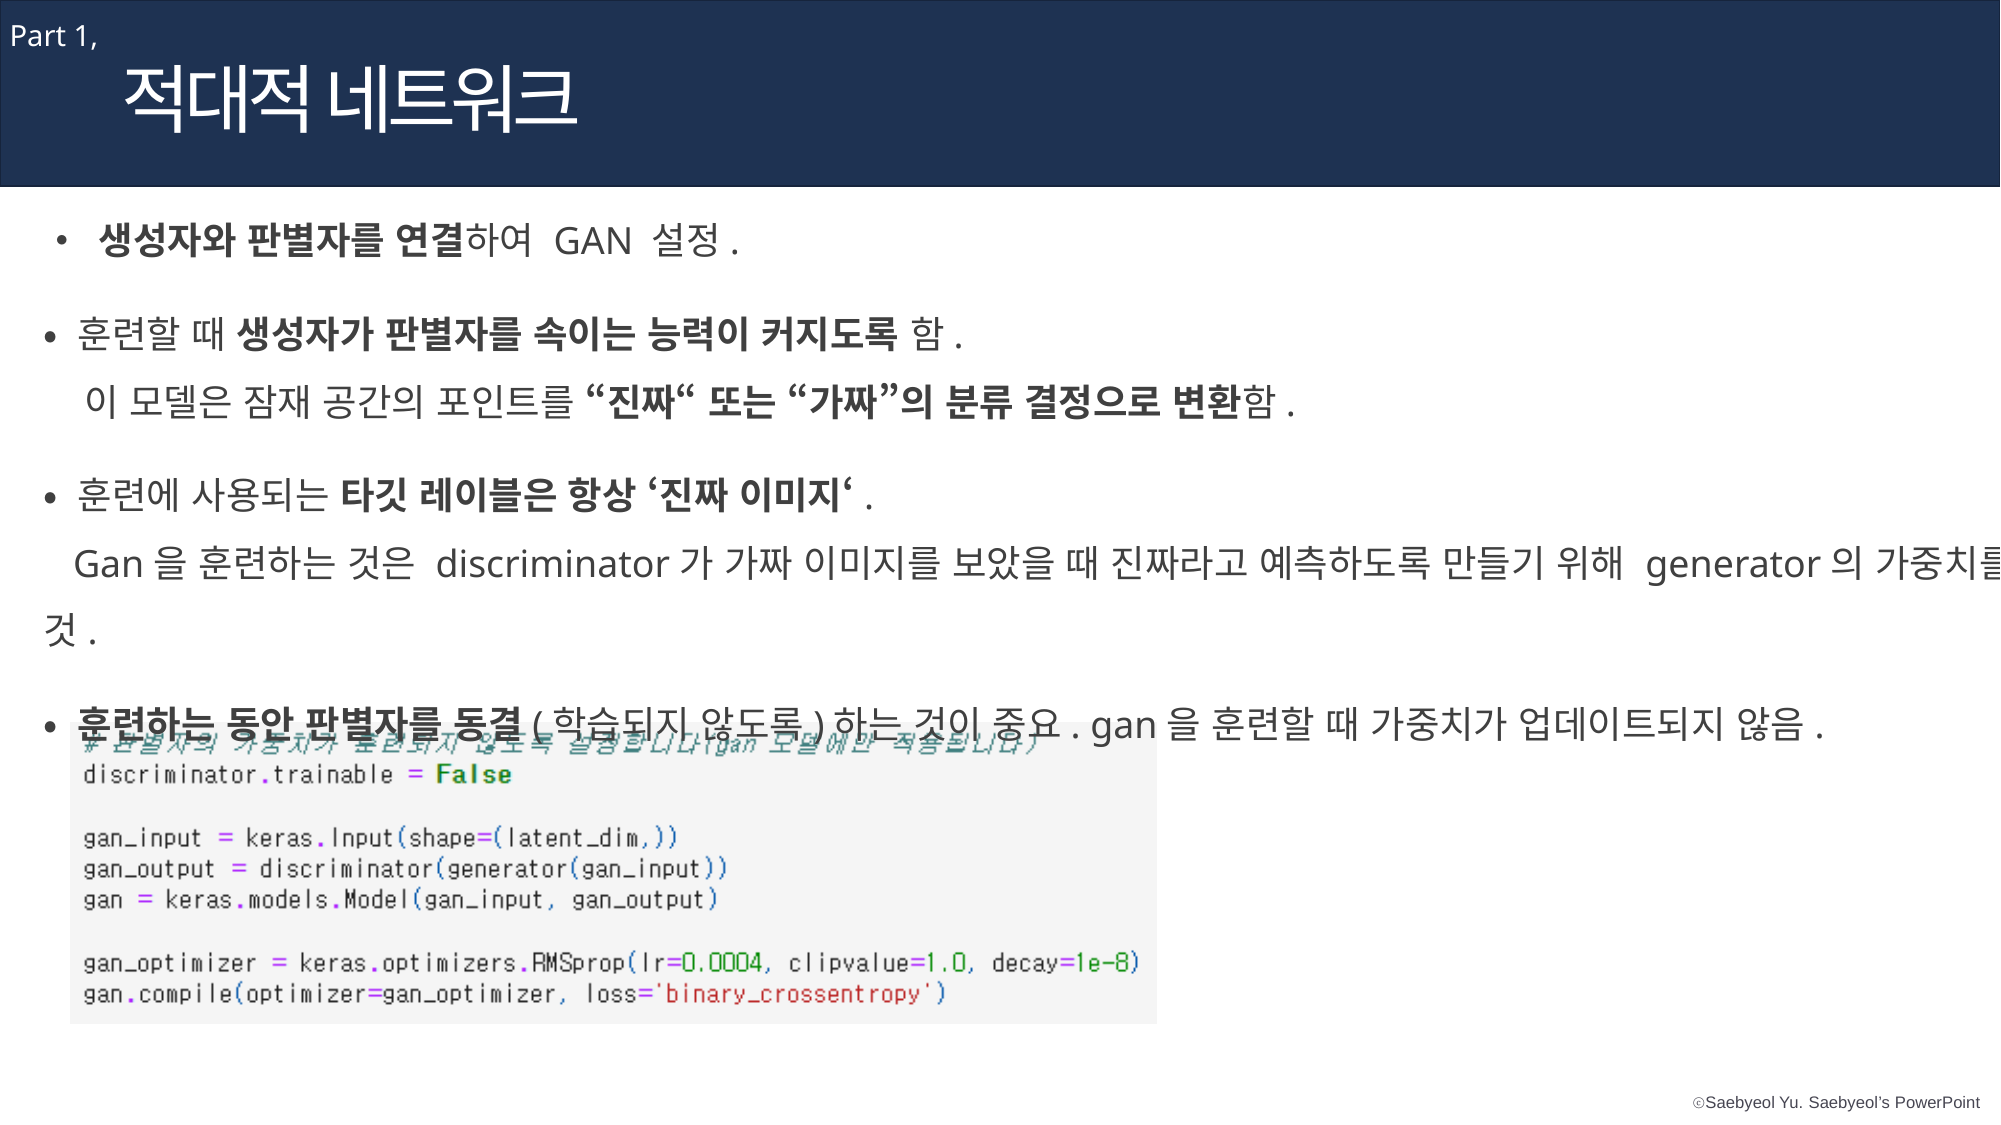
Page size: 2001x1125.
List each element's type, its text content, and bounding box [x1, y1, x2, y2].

text_box Part 1, [0, 9, 121, 60]
text_box 적대적 네트워크 [107, 44, 597, 150]
picture [70, 722, 1157, 1024]
text_box [0, 0, 2000, 187]
text_box • 생성자와 판별자를 연결하여 GAN 설정. • 훈련할 때 생성자가 판별자를 속이는 능력이 커지도록 함. 이 모델은 잠재 공간의 포인트를 “진짜“ 또는 “가짜”의 분류 결정으로 변환함. • 훈련에 사용되는 타깃 레이블은 항상 ‘진짜 이미지‘. Gan을 훈련하는 것은 discriminator가 가짜 이미지를 보았을 때 진짜라고 예측하도록 만들기 위해 generator의 가중치를 업데이트 하는 것. • 훈련하는 동안 판별자를 동결(학습되지 않도록)하는 것이 중요. gan을 훈련할 때 가중치가 업데이트되지 않음. [29, 187, 2000, 754]
